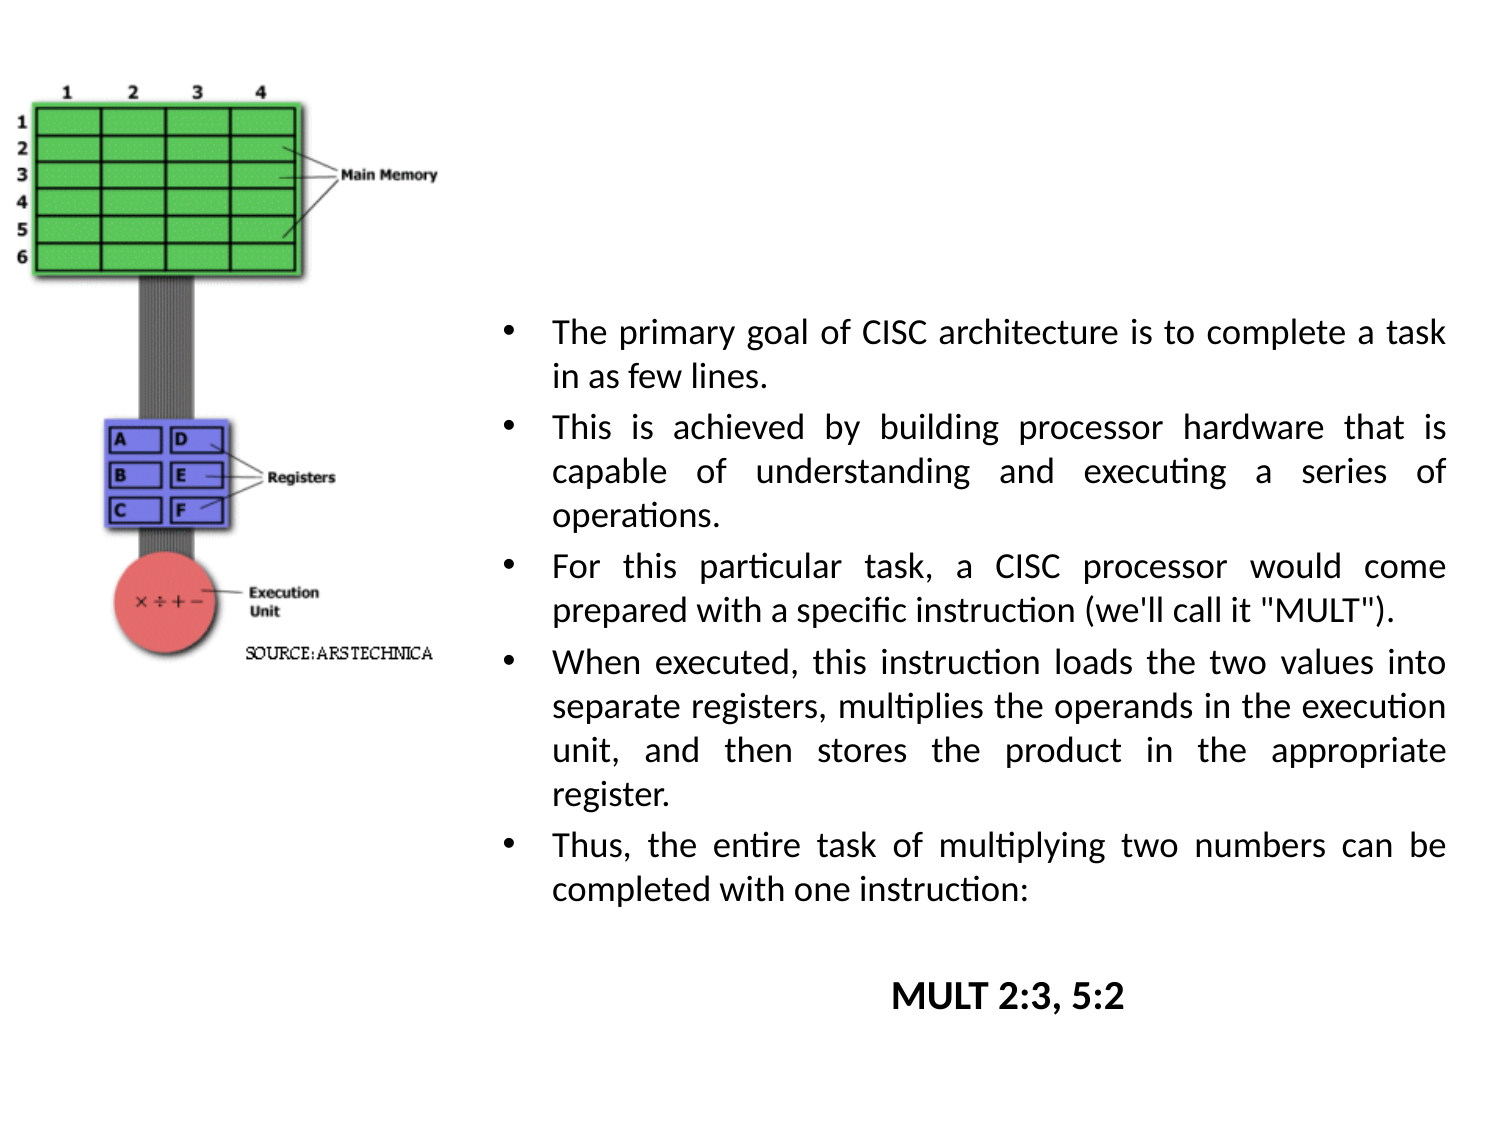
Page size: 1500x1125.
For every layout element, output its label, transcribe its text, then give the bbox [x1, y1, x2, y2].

list The primary goal of CISC architecture is to complete a task in as few lines. This is achieved by building processor hardware that is capable of understanding and executing a series of operations. For this particular task, a CISC processor would come prepared with a specific instruction (we'll call it "MULT"). When executed, this instruction loads the two values into separate registers, multiplies the operands in the execution unit, and then stores the product in the appropriate register. Thus, the entire task of multiplying two numbers can be completed with one instruction: MULT 2:3, 5:2 [487, 299, 1463, 1038]
picture [3, 82, 447, 669]
